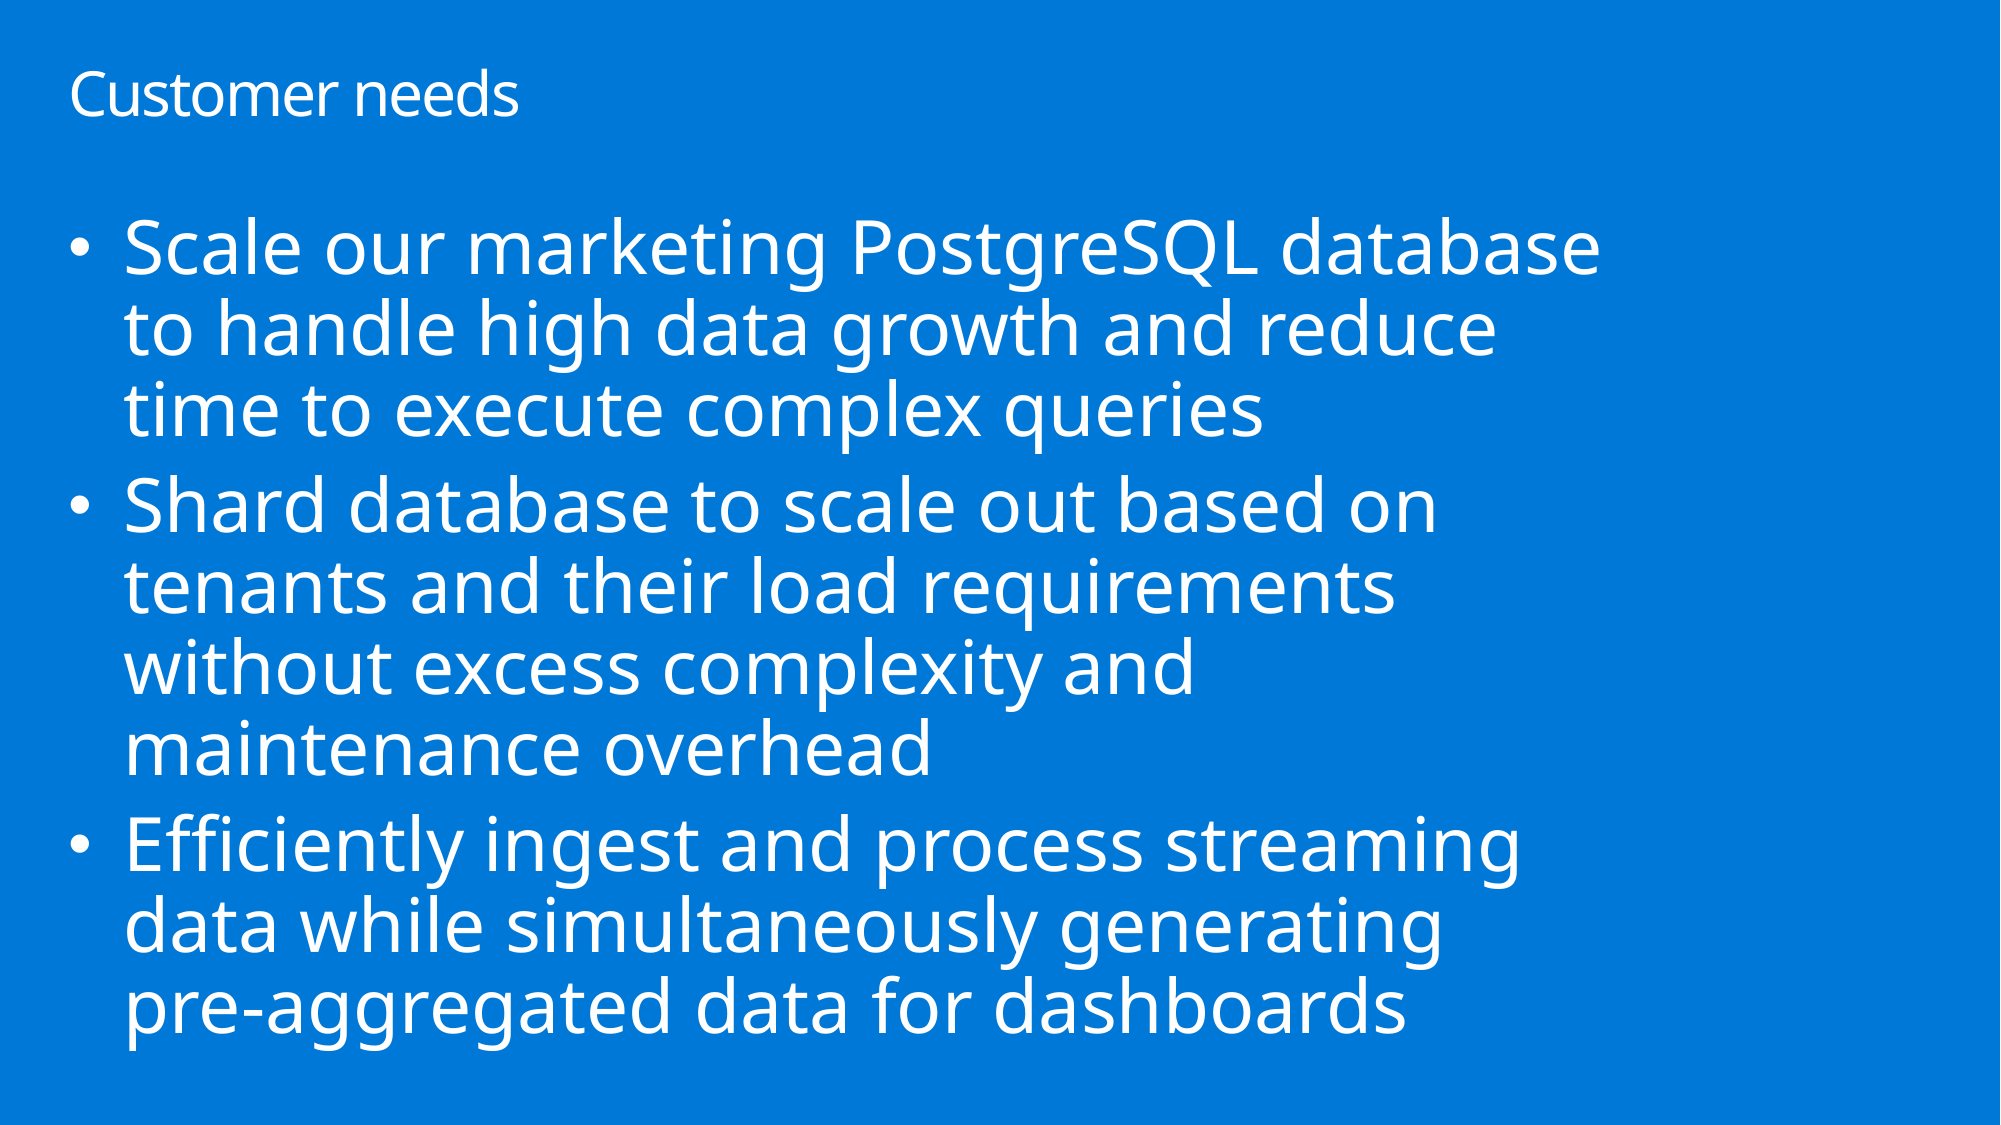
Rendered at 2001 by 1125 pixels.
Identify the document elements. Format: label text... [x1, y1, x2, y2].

list Scale our marketing PostgreSQL database to handle high data growth and reduce time to execute complex queries Shard database to scale out based on tenants and their load requirements without excess complexity and maintenance overhead Efficiently ingest and process streaming data while simultaneously generating pre-aggregated data for dashboards [44, 195, 1630, 1102]
title Customer needs [44, 47, 1957, 196]
